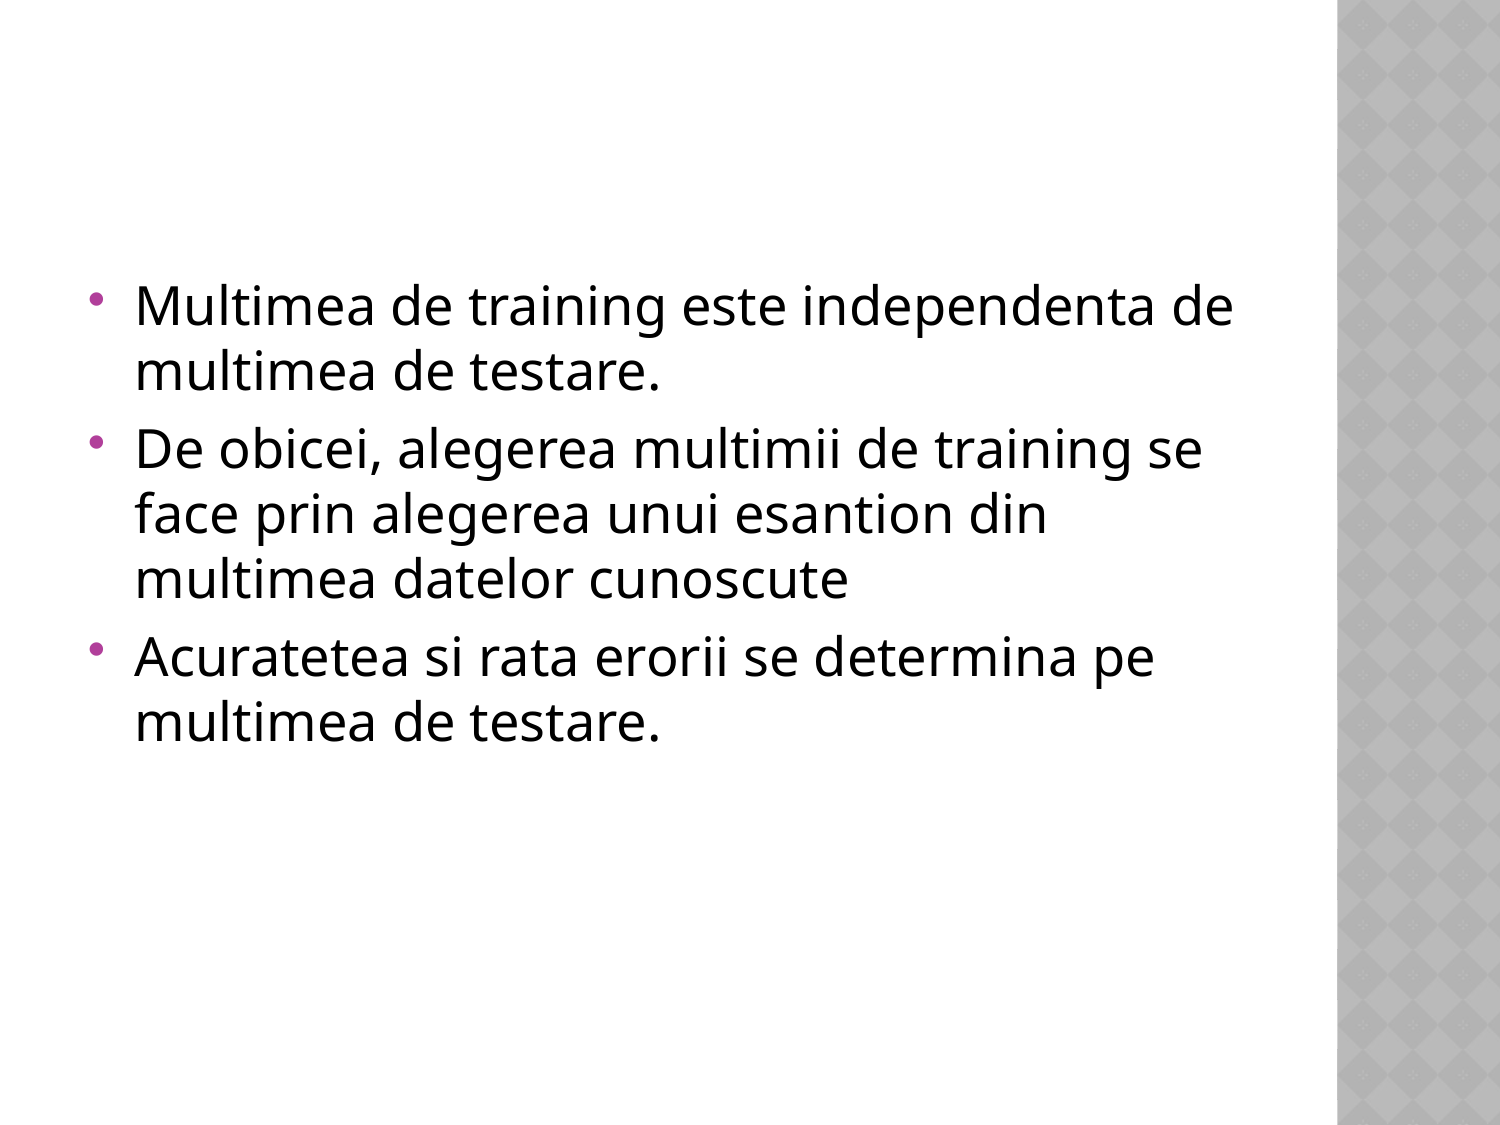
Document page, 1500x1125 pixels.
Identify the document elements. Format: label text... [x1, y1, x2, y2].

list Multimea de training este independenta de multimea de testare. De obicei, alegerea multimii de training se face prin alegerea unui esantion din multimea datelor cunoscute Acuratetea si rata erorii se determina pe multimea de testare. [75, 264, 1263, 1059]
